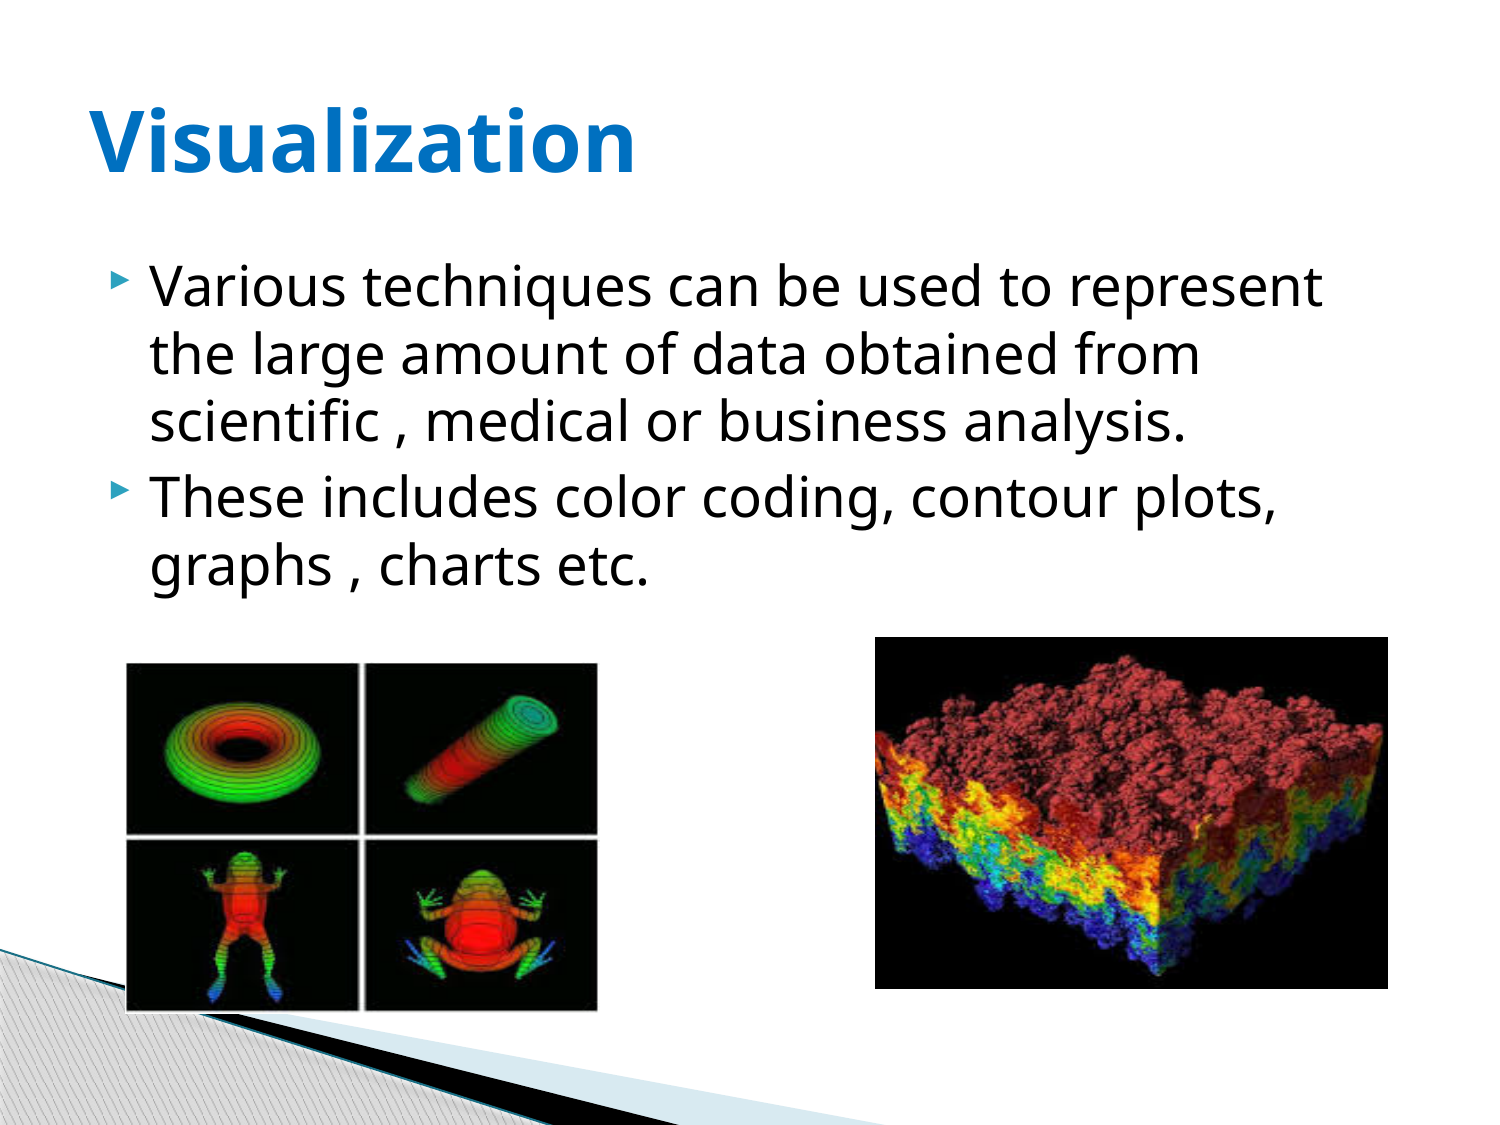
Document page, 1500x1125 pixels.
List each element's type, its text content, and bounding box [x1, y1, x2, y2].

picture [124, 662, 601, 1015]
picture [874, 637, 1388, 990]
list Various techniques can be used to represent the large amount of data obtained from scientific , medical or business analysis. These includes color coding, contour plots, graphs , charts etc. [75, 243, 1425, 986]
title Visualization [75, 45, 1425, 233]
